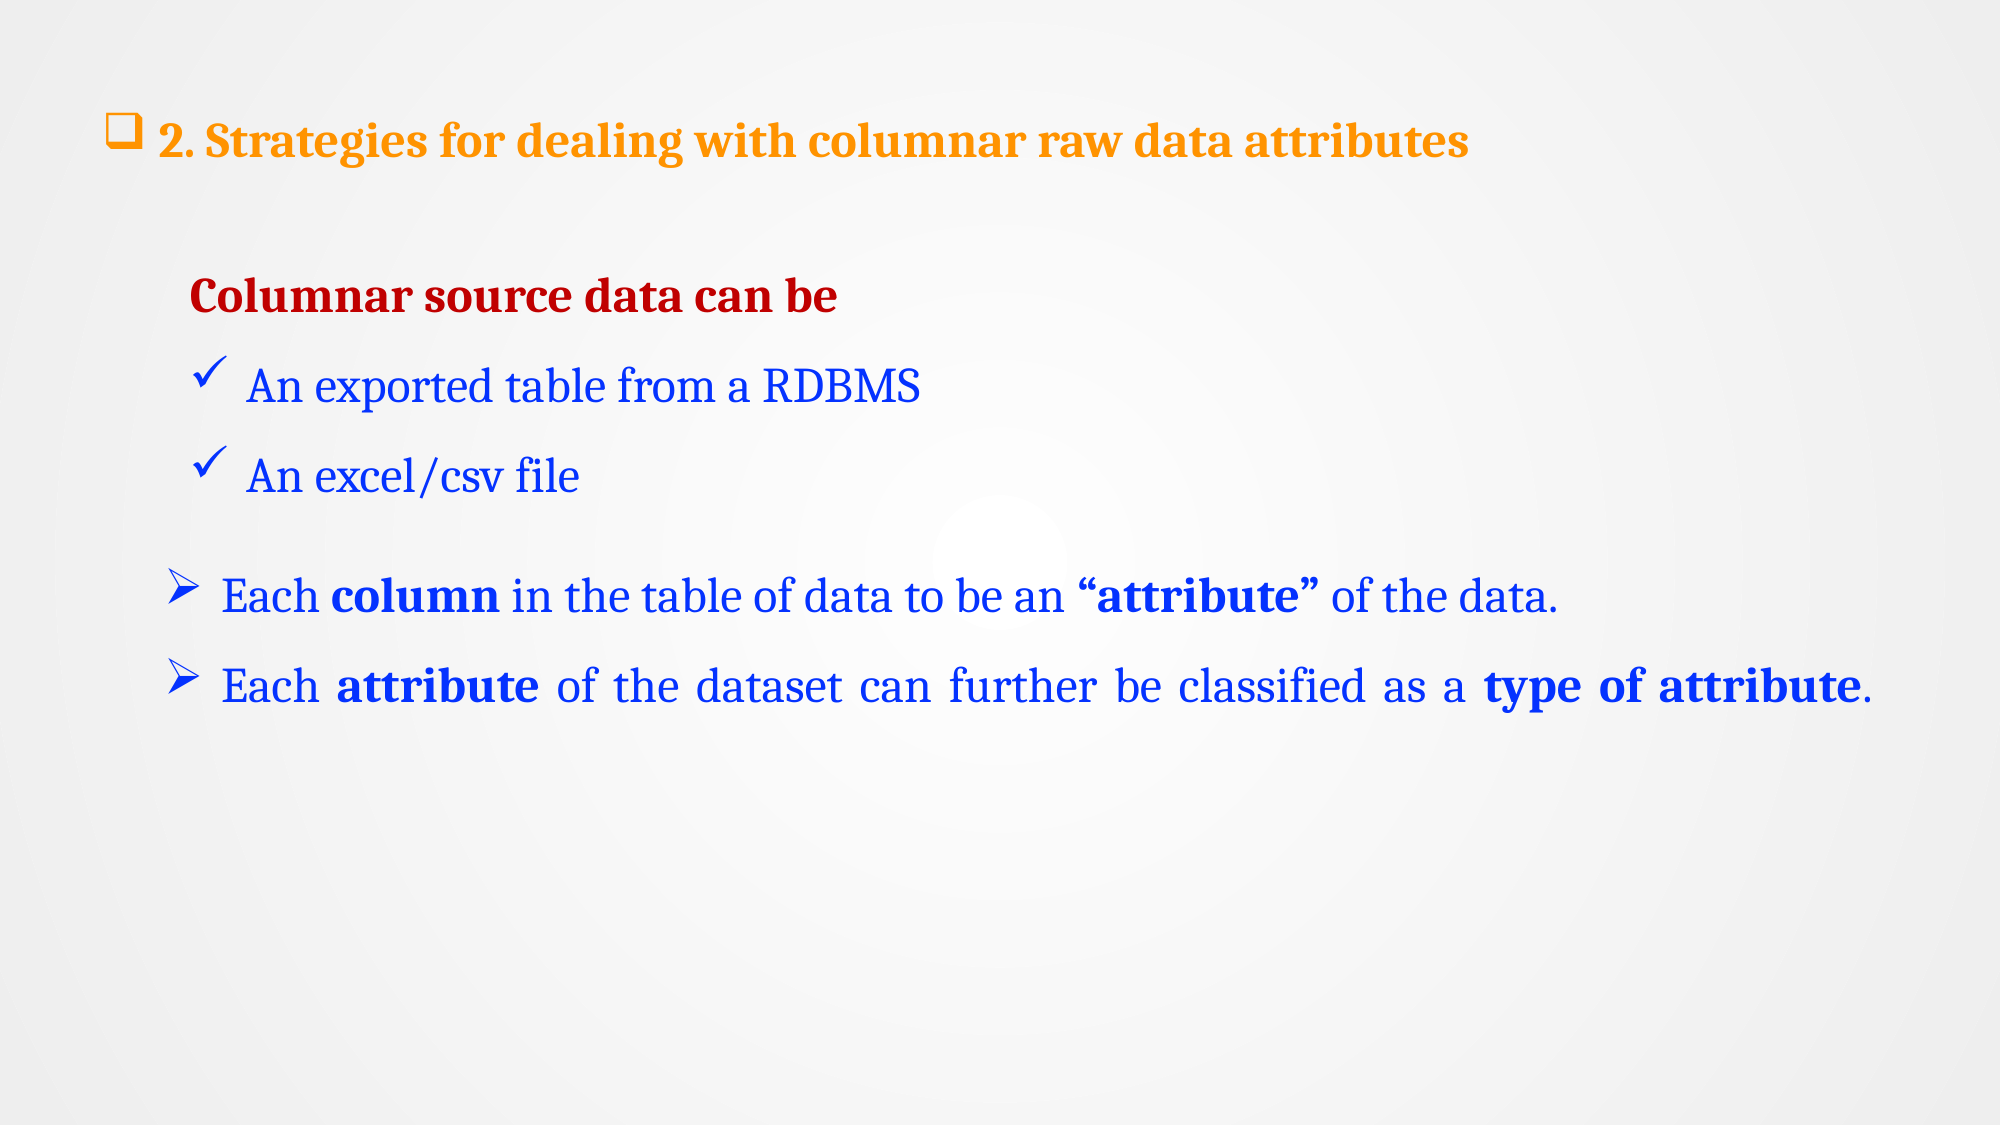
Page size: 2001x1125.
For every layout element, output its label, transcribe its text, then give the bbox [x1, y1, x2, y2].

text_box 2. Strategies for dealing with columnar raw data attributes [87, 99, 1525, 175]
text_box Each column in the table of data to be an “attribute” of the data. Each attribute of the dataset can further be classified as a type of attribute. [149, 524, 1888, 810]
text_box Columnar source data can be An exported table from a RDBMS An excel/csv file [174, 224, 1176, 510]
